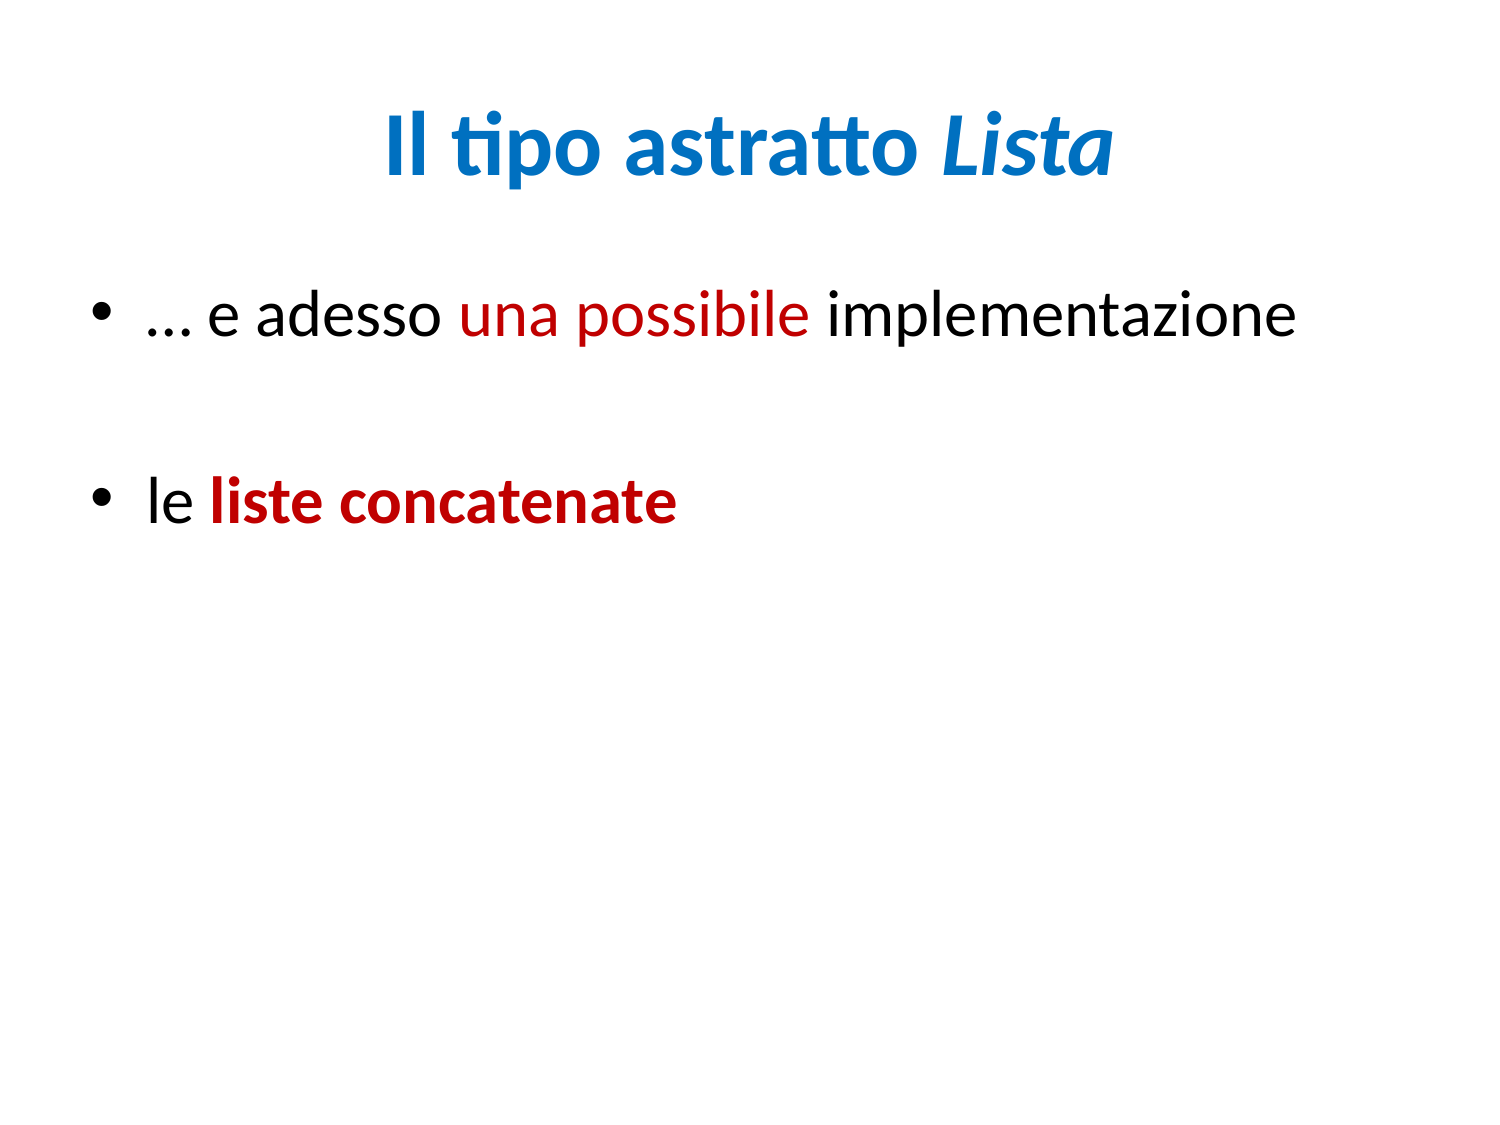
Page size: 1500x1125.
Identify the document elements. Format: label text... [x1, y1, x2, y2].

title Il tipo astratto Lista [75, 45, 1425, 233]
list … e adesso una possibile implementazione le liste concatenate [75, 262, 1425, 646]
